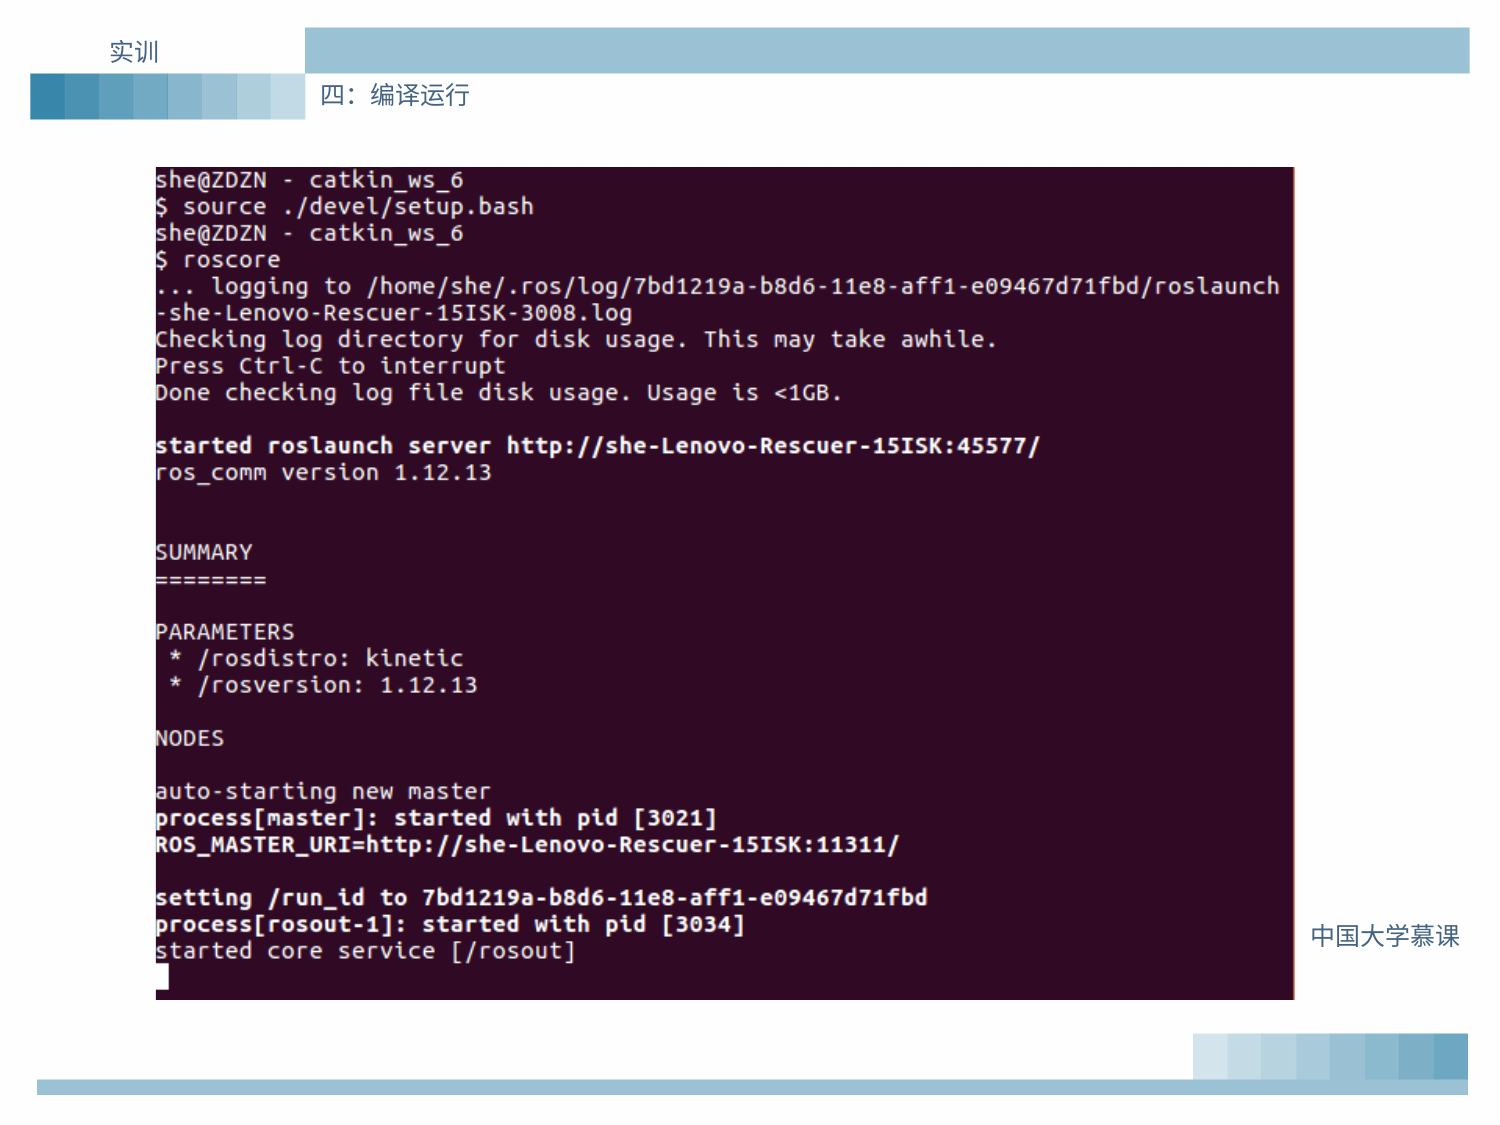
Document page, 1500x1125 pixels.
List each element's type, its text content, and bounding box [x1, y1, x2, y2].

text_box 中国大学慕课 [1295, 912, 1476, 958]
text_box 四：编译运行 [306, 72, 486, 117]
text_box 实训 [94, 28, 175, 74]
picture [0, 0, 1500, 1125]
